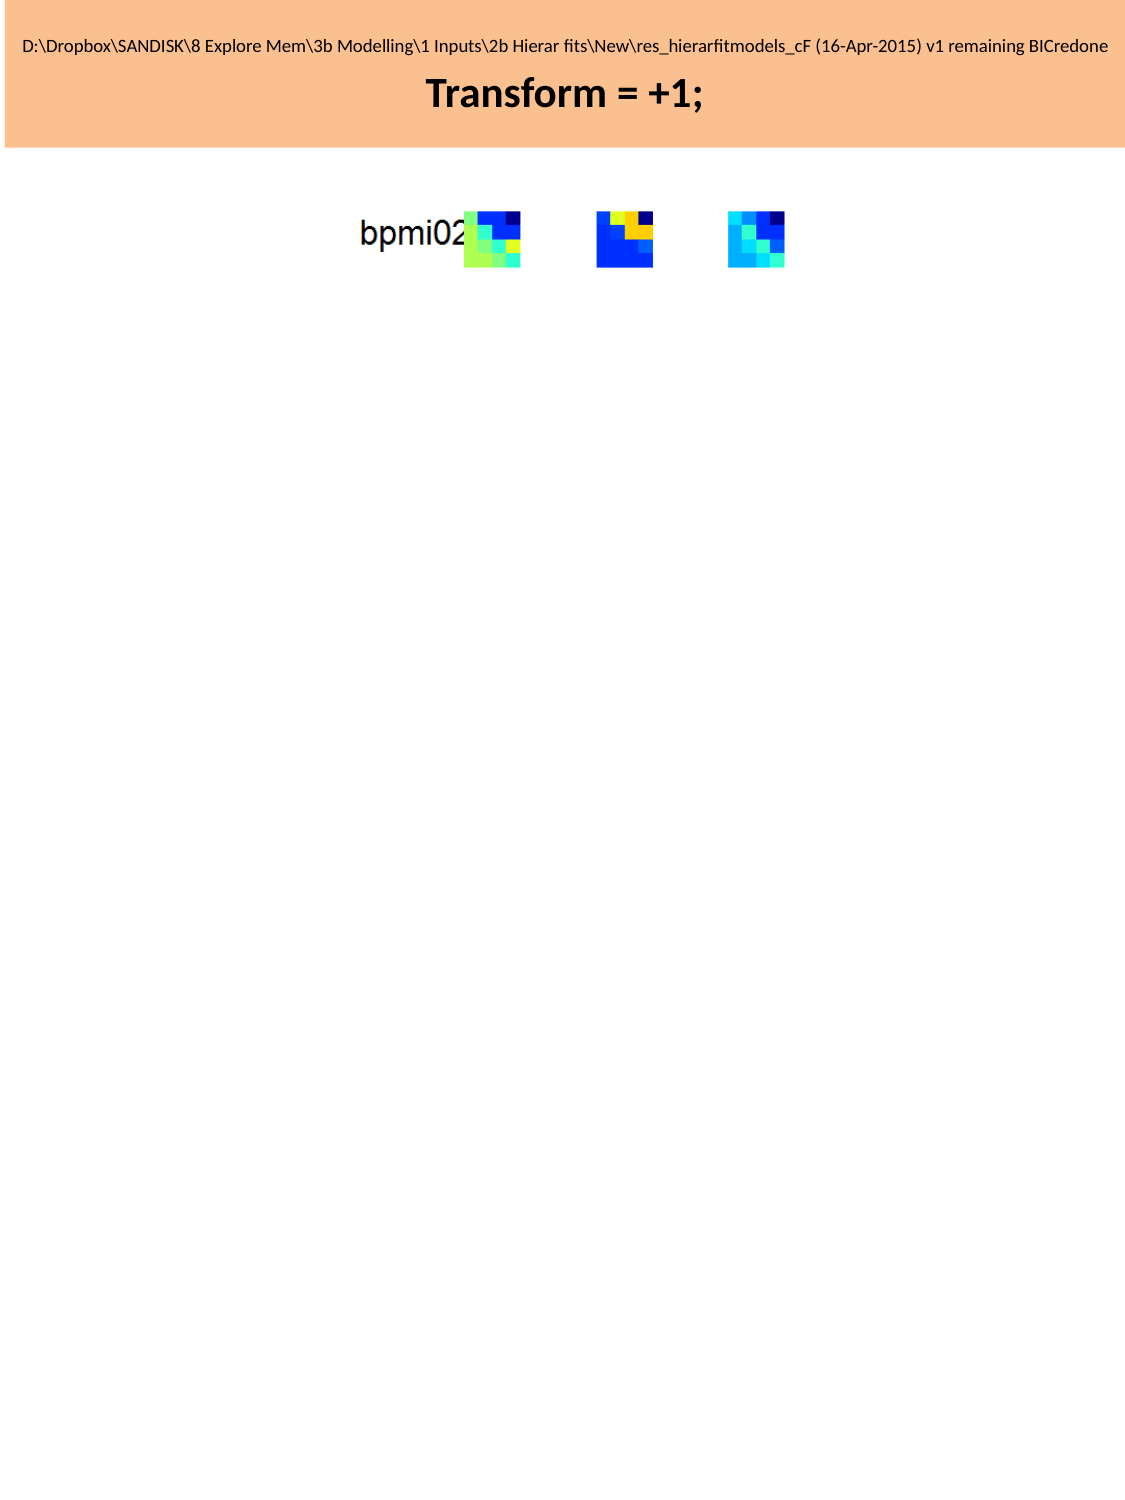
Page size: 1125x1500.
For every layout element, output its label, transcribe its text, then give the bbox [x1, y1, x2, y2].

subtitle D:\Dropbox\SANDISK\8 Explore Mem\3b Modelling\1 Inputs\2b Hierar fits\New\res_hierarfitmodels_cF (16-Apr-2015) v1 remaining BICredone Transform = +1; [4, 0, 1125, 148]
picture [297, 176, 819, 1324]
